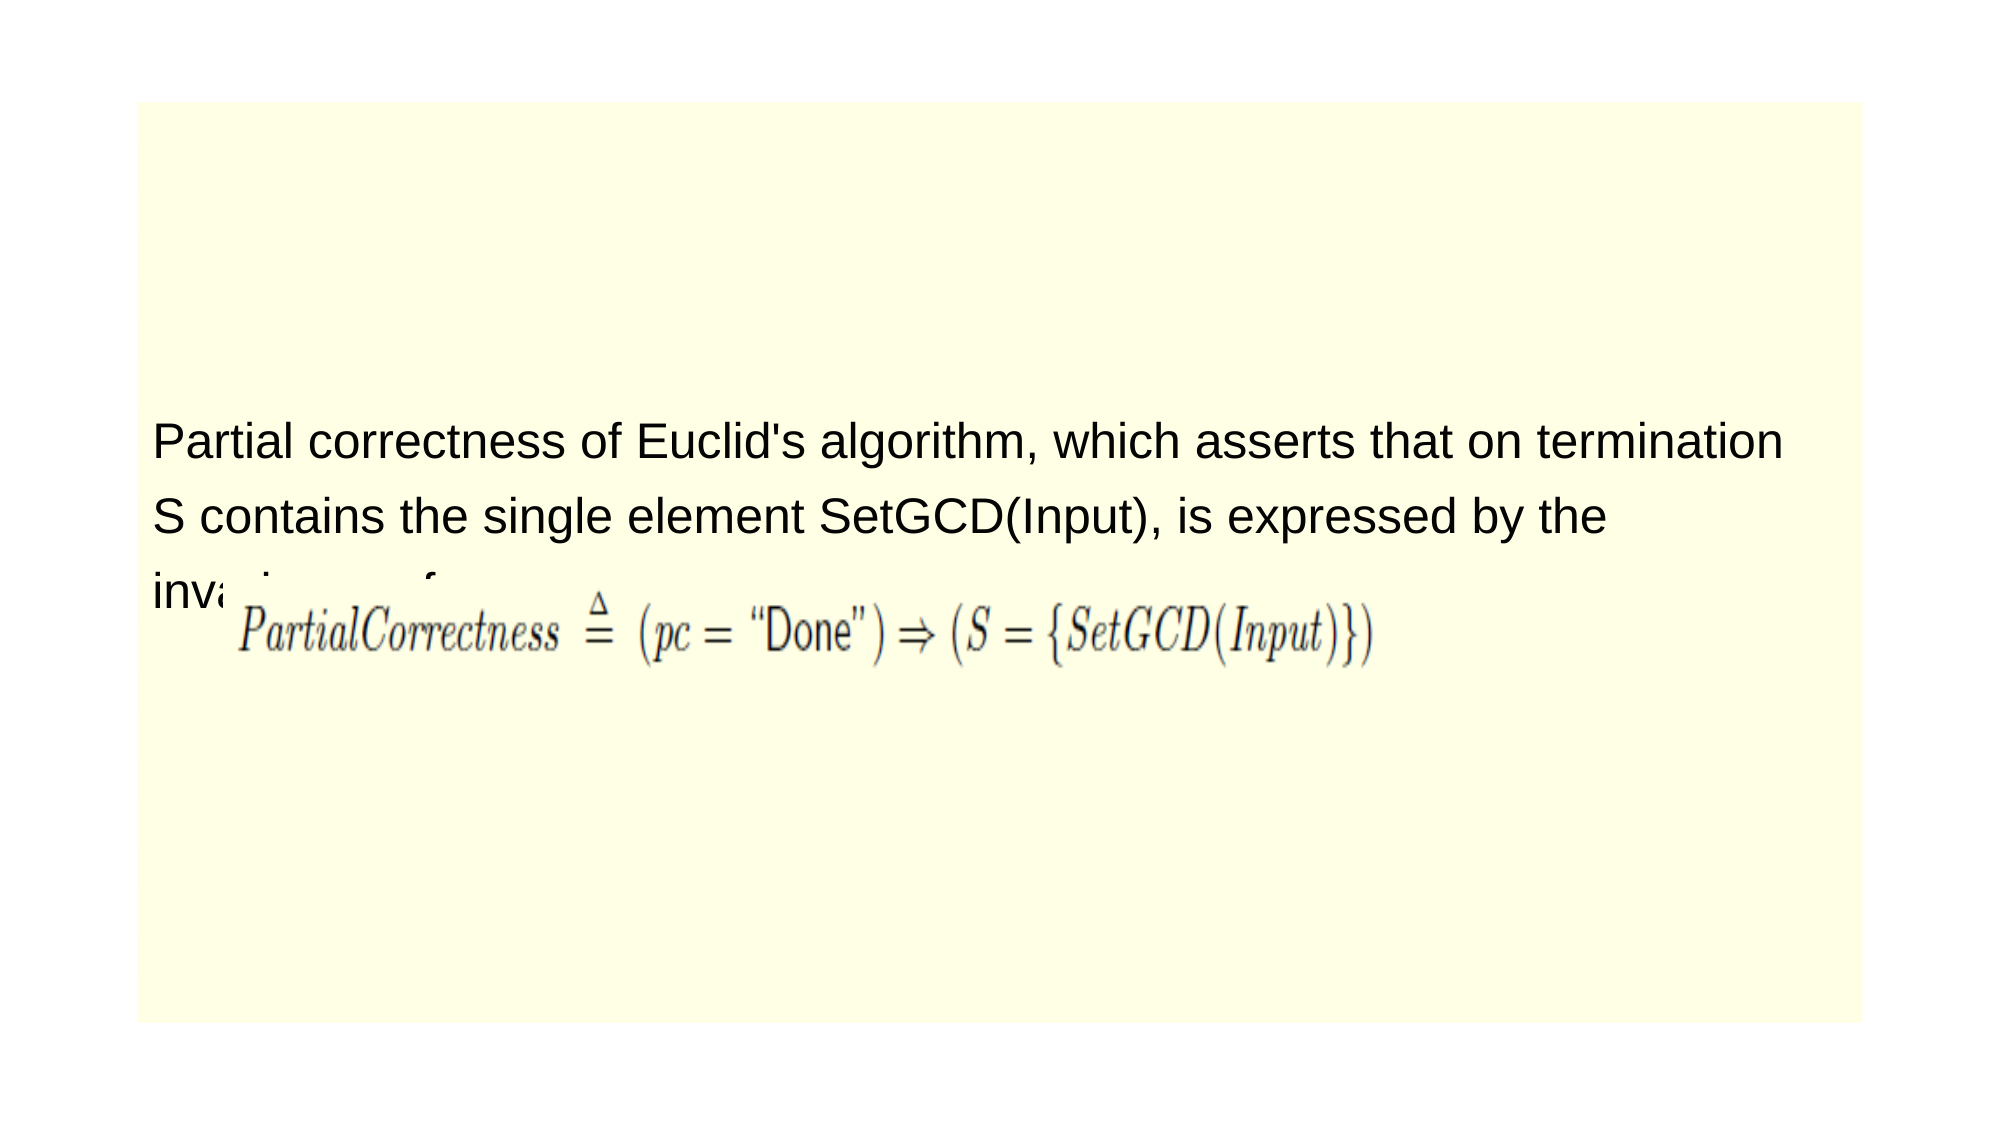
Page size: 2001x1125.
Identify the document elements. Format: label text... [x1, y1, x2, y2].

list Partial correctness of Euclid's algorithm, which asserts that on termination S contains the single element SetGCD(Input), is expressed by the invariance of: [137, 102, 1863, 1023]
picture [223, 579, 1390, 699]
